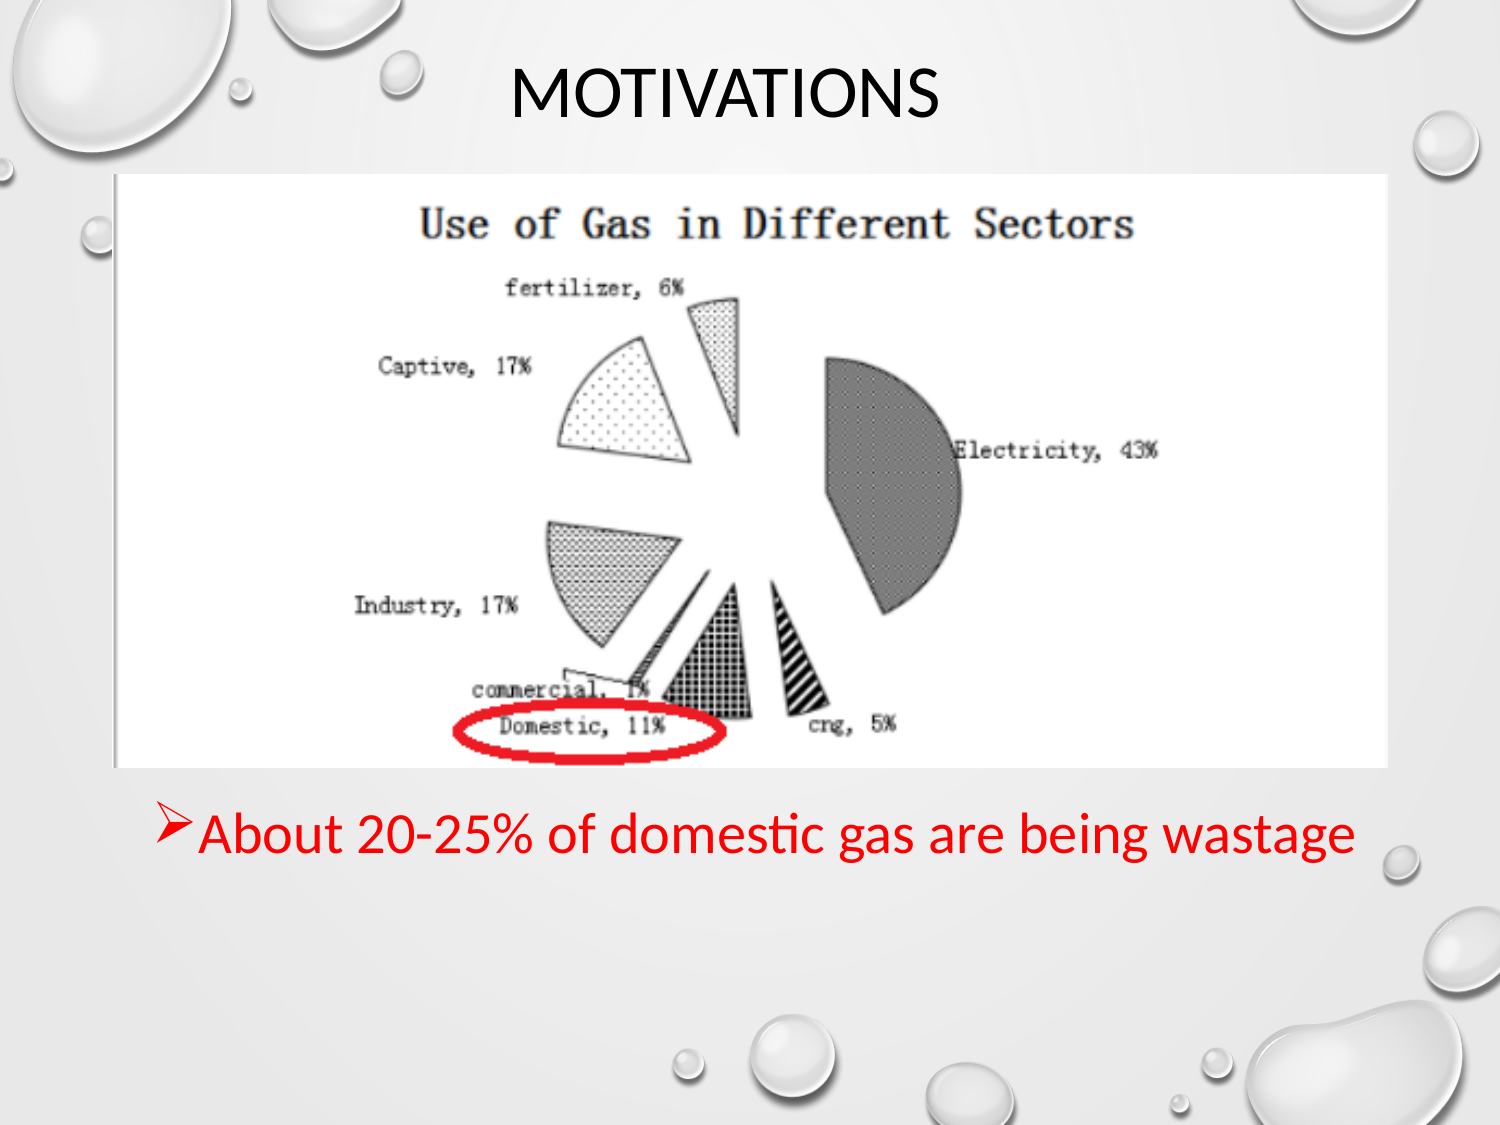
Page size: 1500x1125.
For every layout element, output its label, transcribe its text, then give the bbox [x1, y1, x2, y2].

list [112, 174, 1388, 769]
title Motivations [87, 0, 1363, 225]
picture [0, 0, 1500, 1125]
text_box About 20-25% of domestic gas are being wastage [137, 787, 1386, 943]
